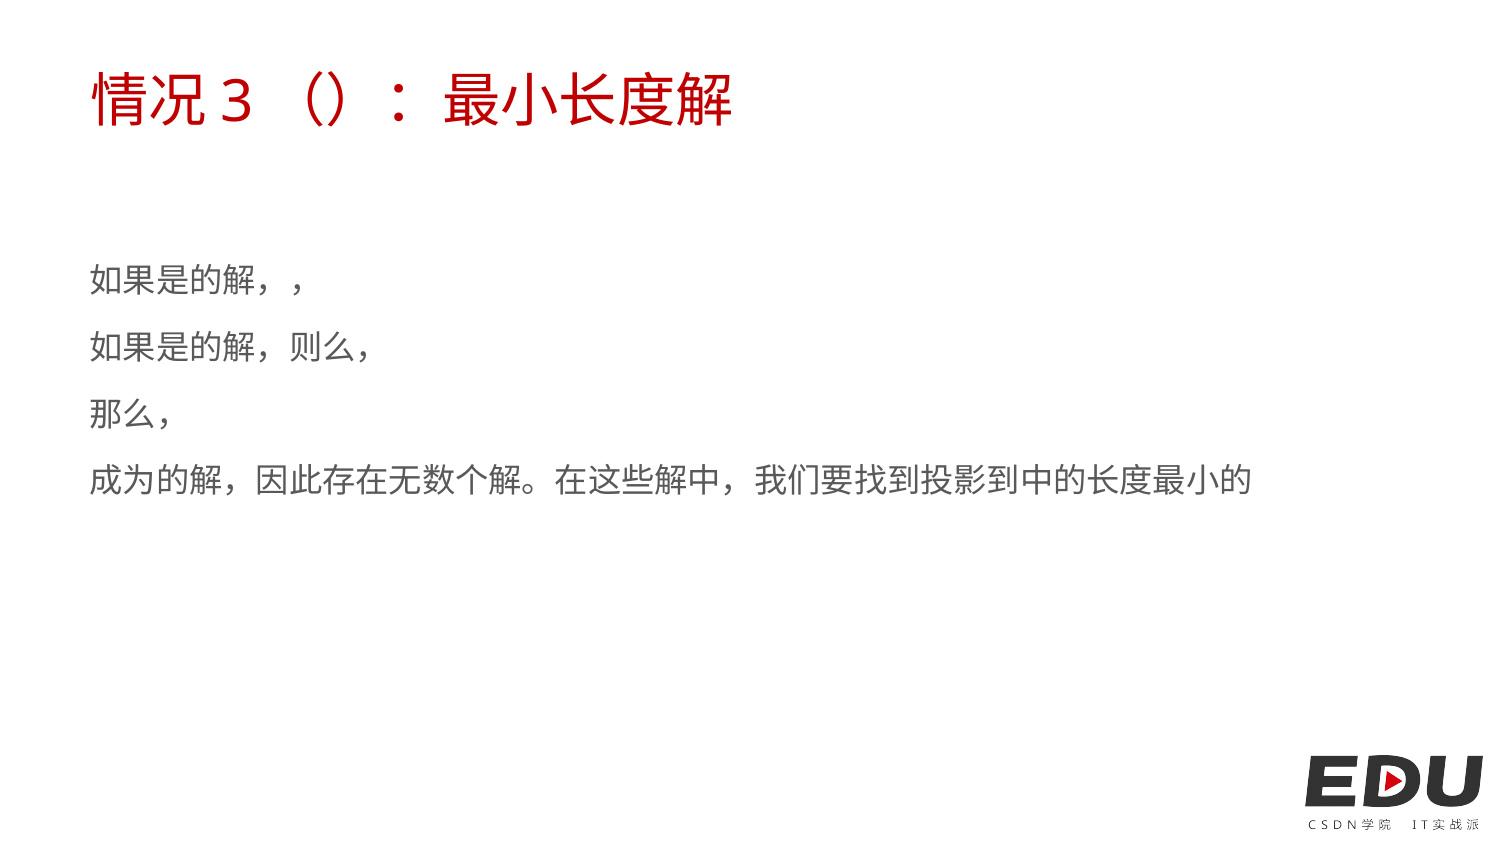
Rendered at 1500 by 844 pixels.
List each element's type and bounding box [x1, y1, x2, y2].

picture [1305, 755, 1483, 830]
